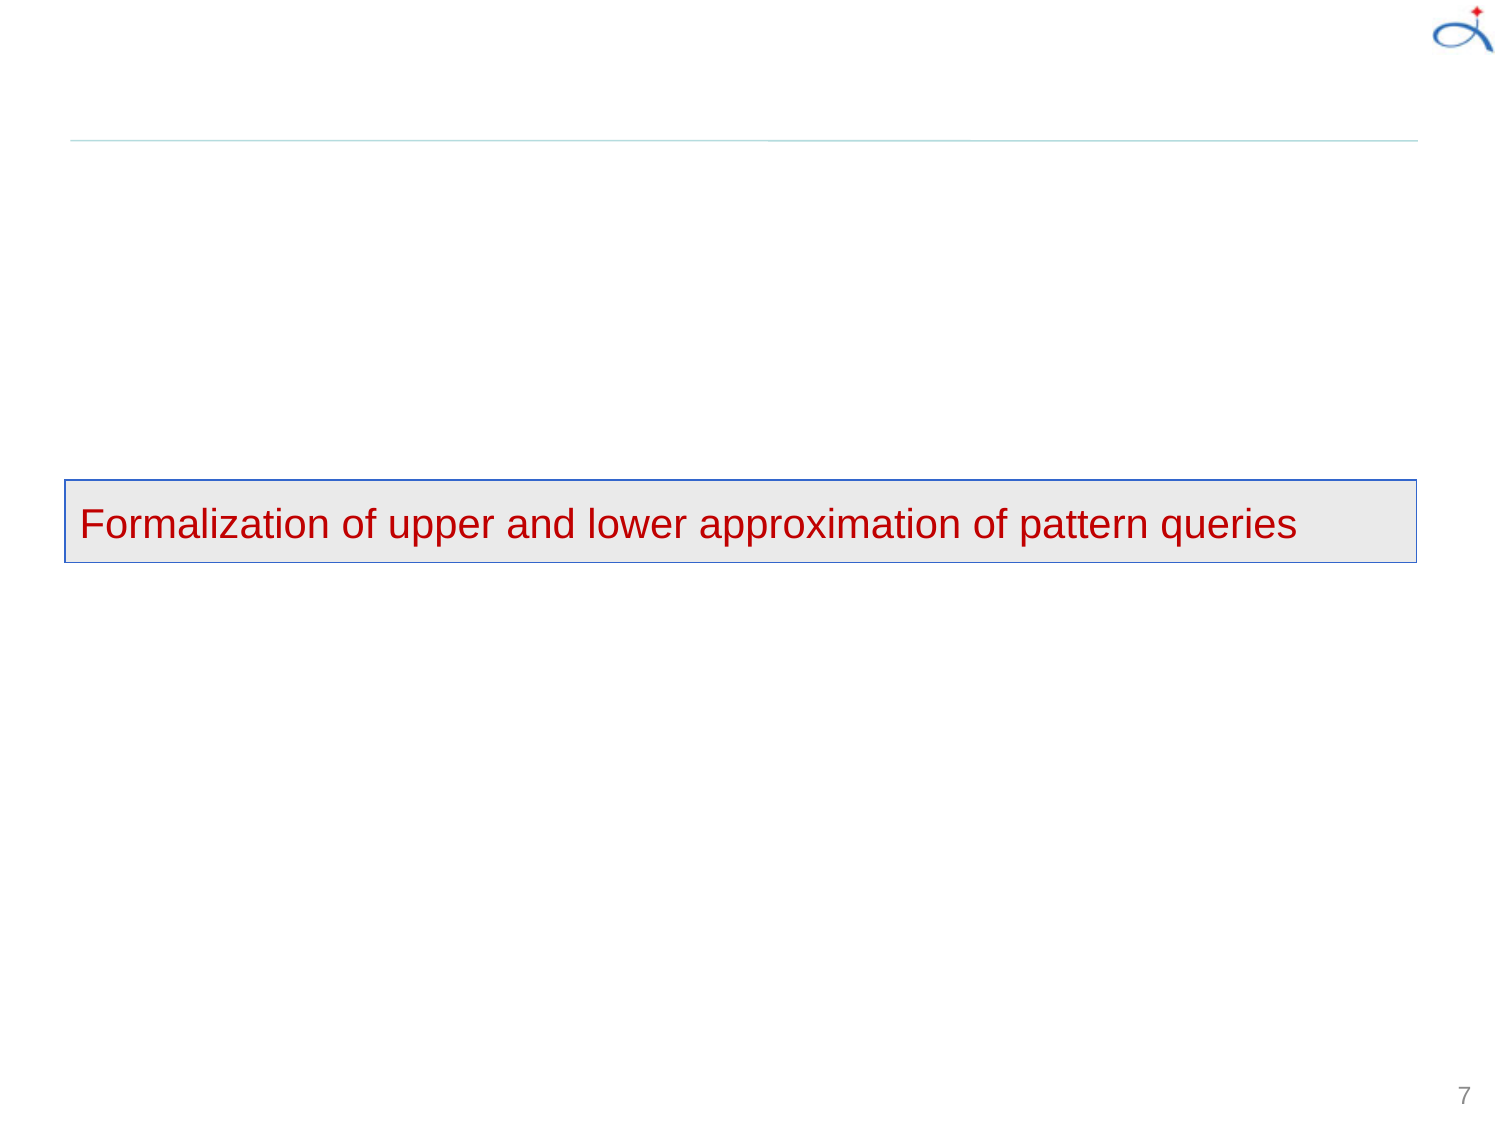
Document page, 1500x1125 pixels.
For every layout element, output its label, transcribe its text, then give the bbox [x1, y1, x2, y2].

slide_number 7 [1136, 1065, 1487, 1125]
picture [1432, 5, 1495, 55]
text_box Formalization of upper and lower approximation of pattern queries [64, 479, 1417, 563]
